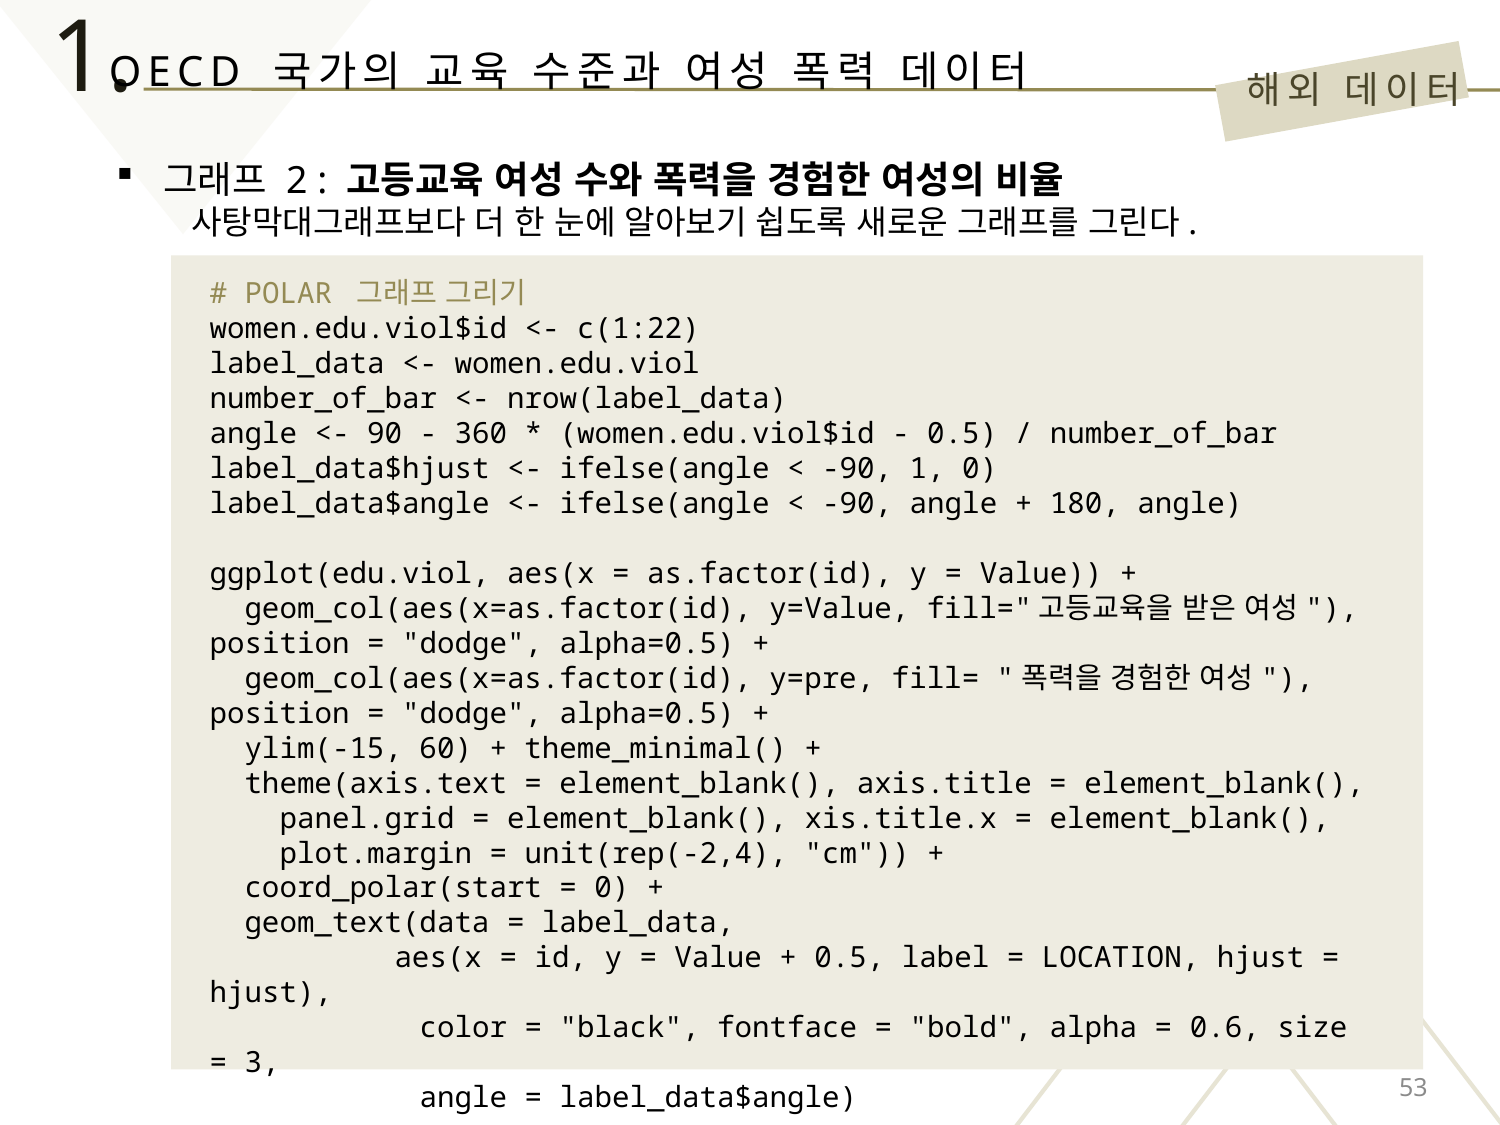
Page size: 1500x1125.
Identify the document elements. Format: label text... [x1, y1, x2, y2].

text_box 그래프 2 : 고등교육 여성 수와 폭력을 경험한 여성의 비율 사탕막대그래프보다 더 한 눈에 알아보기 쉽도록 새로운 그래프를 그린다. [101, 148, 1212, 249]
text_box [1218, 58, 1469, 121]
slide_number 53 [1388, 1058, 1443, 1119]
text_box [169, 253, 1425, 1072]
text_box # POLAR 그래프 그리기 women.edu.viol$id <- c(1:22) label_data <- women.edu.viol number_of_bar <- nrow(label_data) angle <- 90 - 360 * (women.edu.viol$id - 0.5) / number_of_bar label_data$hjust <- ifelse(angle < -90, 1, 0) label_data$angle <- ifelse(angle < -90, angle + 180, angle) ggplot(edu.viol, aes(x = as.factor(id), y = Value)) + geom_col(aes(x=as.factor(id), y=Value, fill="고등교육을 받은 여성"), position = "dodge", alpha=0.5) + geom_col(aes(x=as.factor(id), y=pre, fill= "폭력을 경험한 여성"), position = "dodge", alpha=0.5) + ylim(-15, 60) + theme_minimal() + theme(axis.text = element_blank(), axis.title = element_blank(), panel.grid = element_blank(), xis.title.x = element_blank(), plot.margin = unit(rep(-2,4), "cm")) + coord_polar(start = 0) + geom_text(data = label_data, aes(x = id, y = Value + 0.5, label = LOCATION, hjust = hjust), color = "black", fontface = "bold", alpha = 0.6, size = 3, angle = label_data$angle) [194, 267, 1388, 1121]
text_box 1. [35, 0, 150, 119]
text_box OECD 국가의 교육 수준과 여성 폭력 데이터 [93, 12, 1044, 103]
